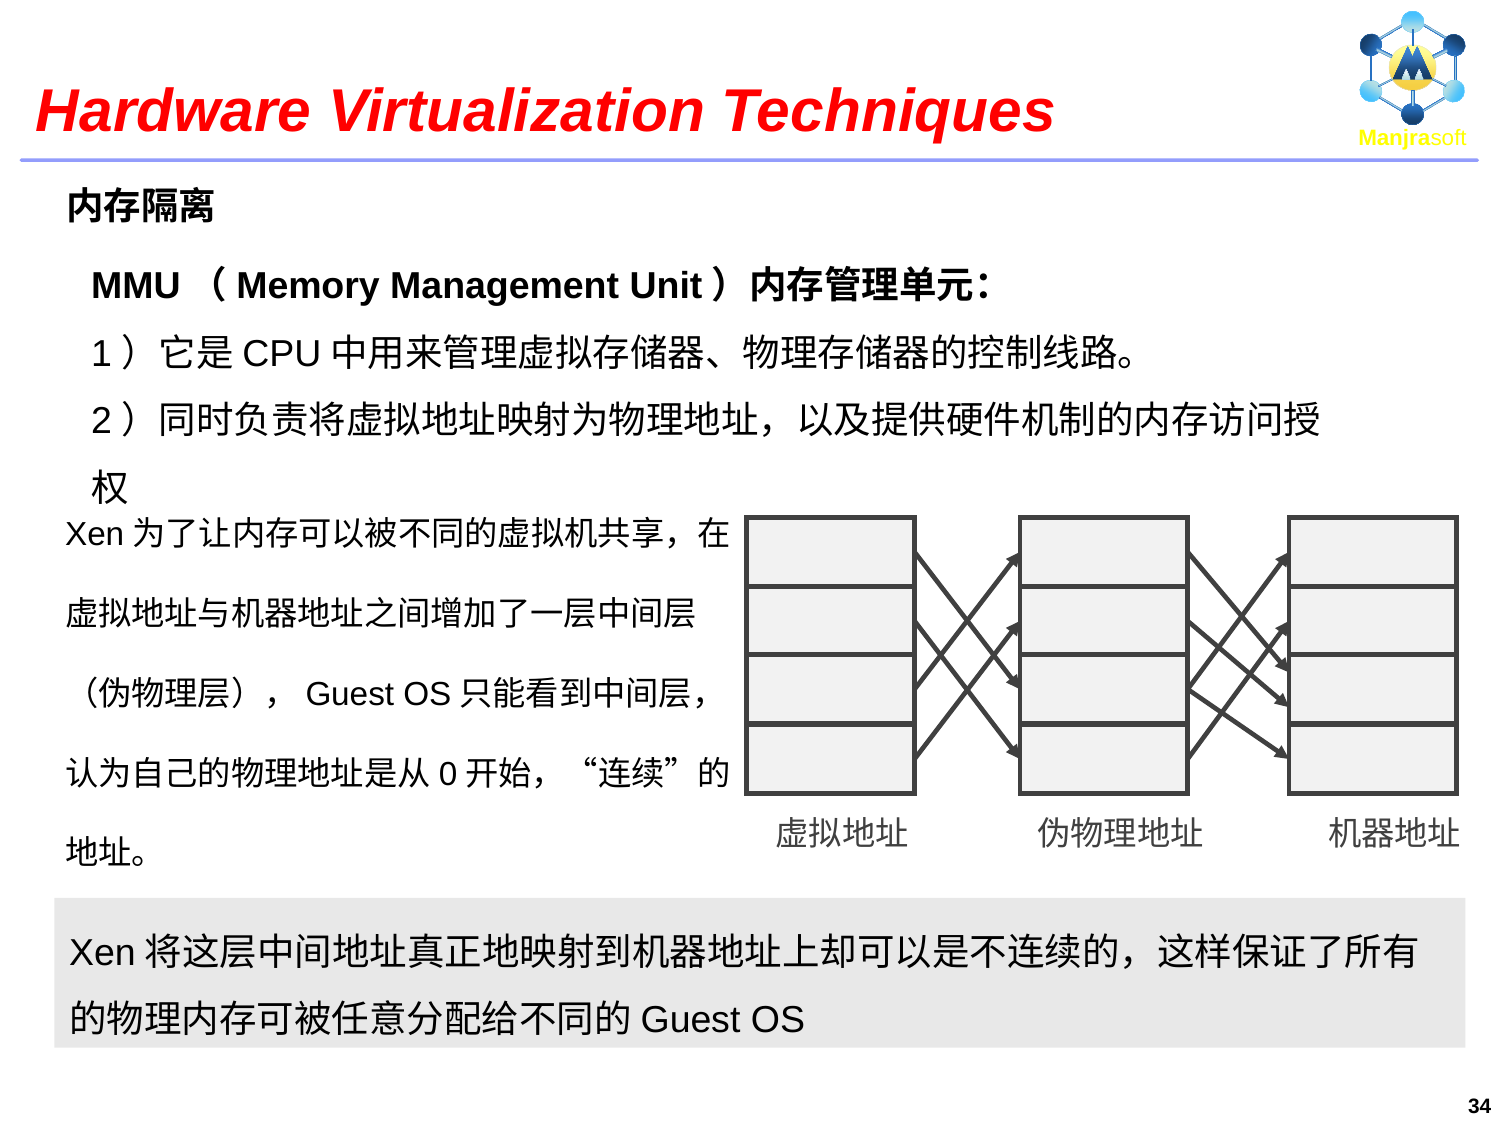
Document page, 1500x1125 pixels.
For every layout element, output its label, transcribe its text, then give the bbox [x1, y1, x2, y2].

footer [0, 1096, 1500, 1125]
text_box Xen为了让内存可以被不同的虚拟机共享，在虚拟地址与机器地址之间增加了一层中间层（伪物理层），Guest OS只能看到中间层，认为自己的物理地址是从0开始，“连续”的地址。 [50, 464, 747, 879]
text_box Xen将这层中间地址真正地映射到机器地址上却可以是不连续的，这样保证了所有的物理内存可被任意分配给不同的Guest OS [54, 897, 1466, 1048]
title Hardware Virtualization Techniques [26, 0, 1479, 145]
text_box MMU（Memory Management Unit）内存管理单元： 1）它是CPU中用来管理虚拟存储器、物理存储器的控制线路。 2）同时负责将虚拟地址映射为物理地址，以及提供硬件机制的内存访问授权 [76, 231, 1373, 516]
text_box 内存隔离 [51, 174, 231, 235]
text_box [746, 517, 1478, 861]
